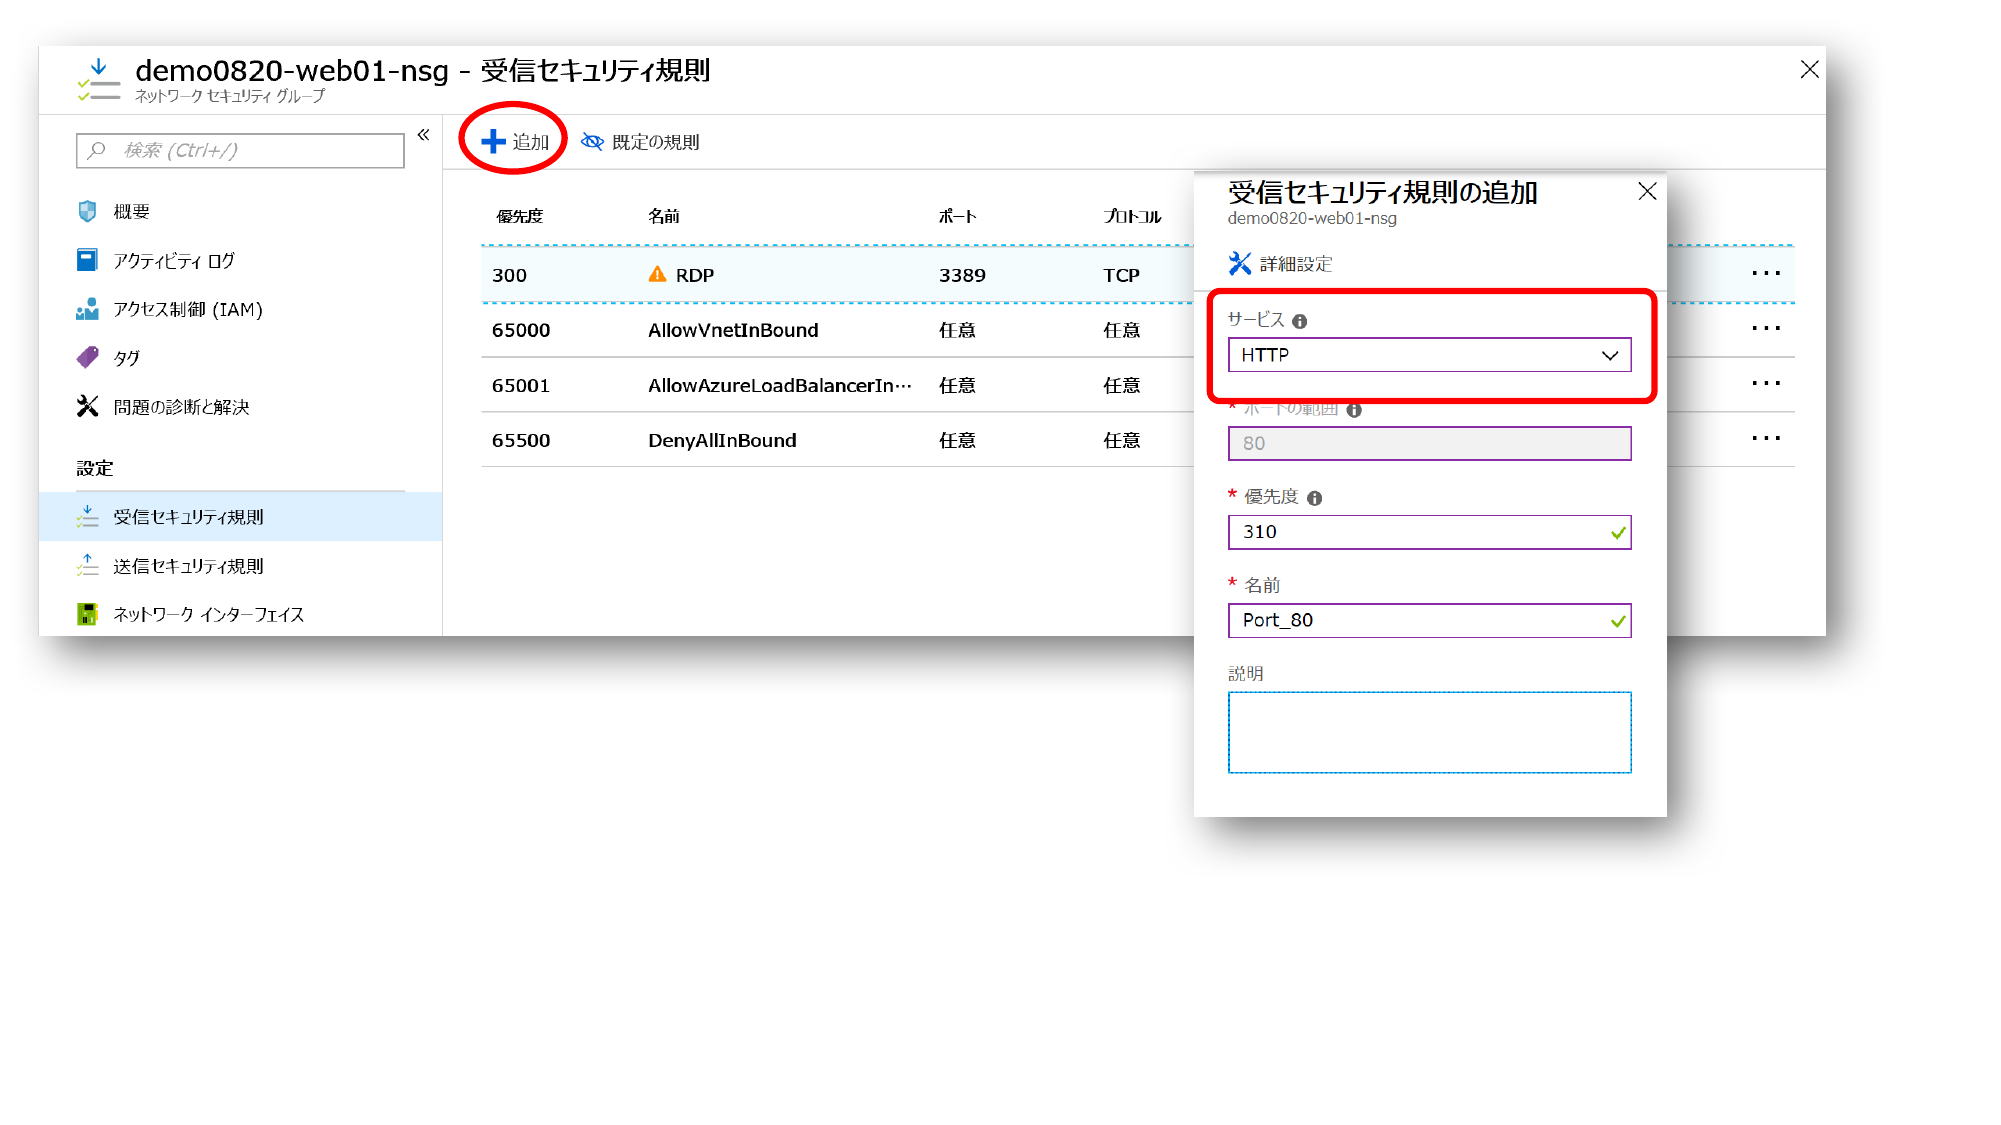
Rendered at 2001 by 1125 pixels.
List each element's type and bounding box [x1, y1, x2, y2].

picture [38, 46, 1826, 817]
